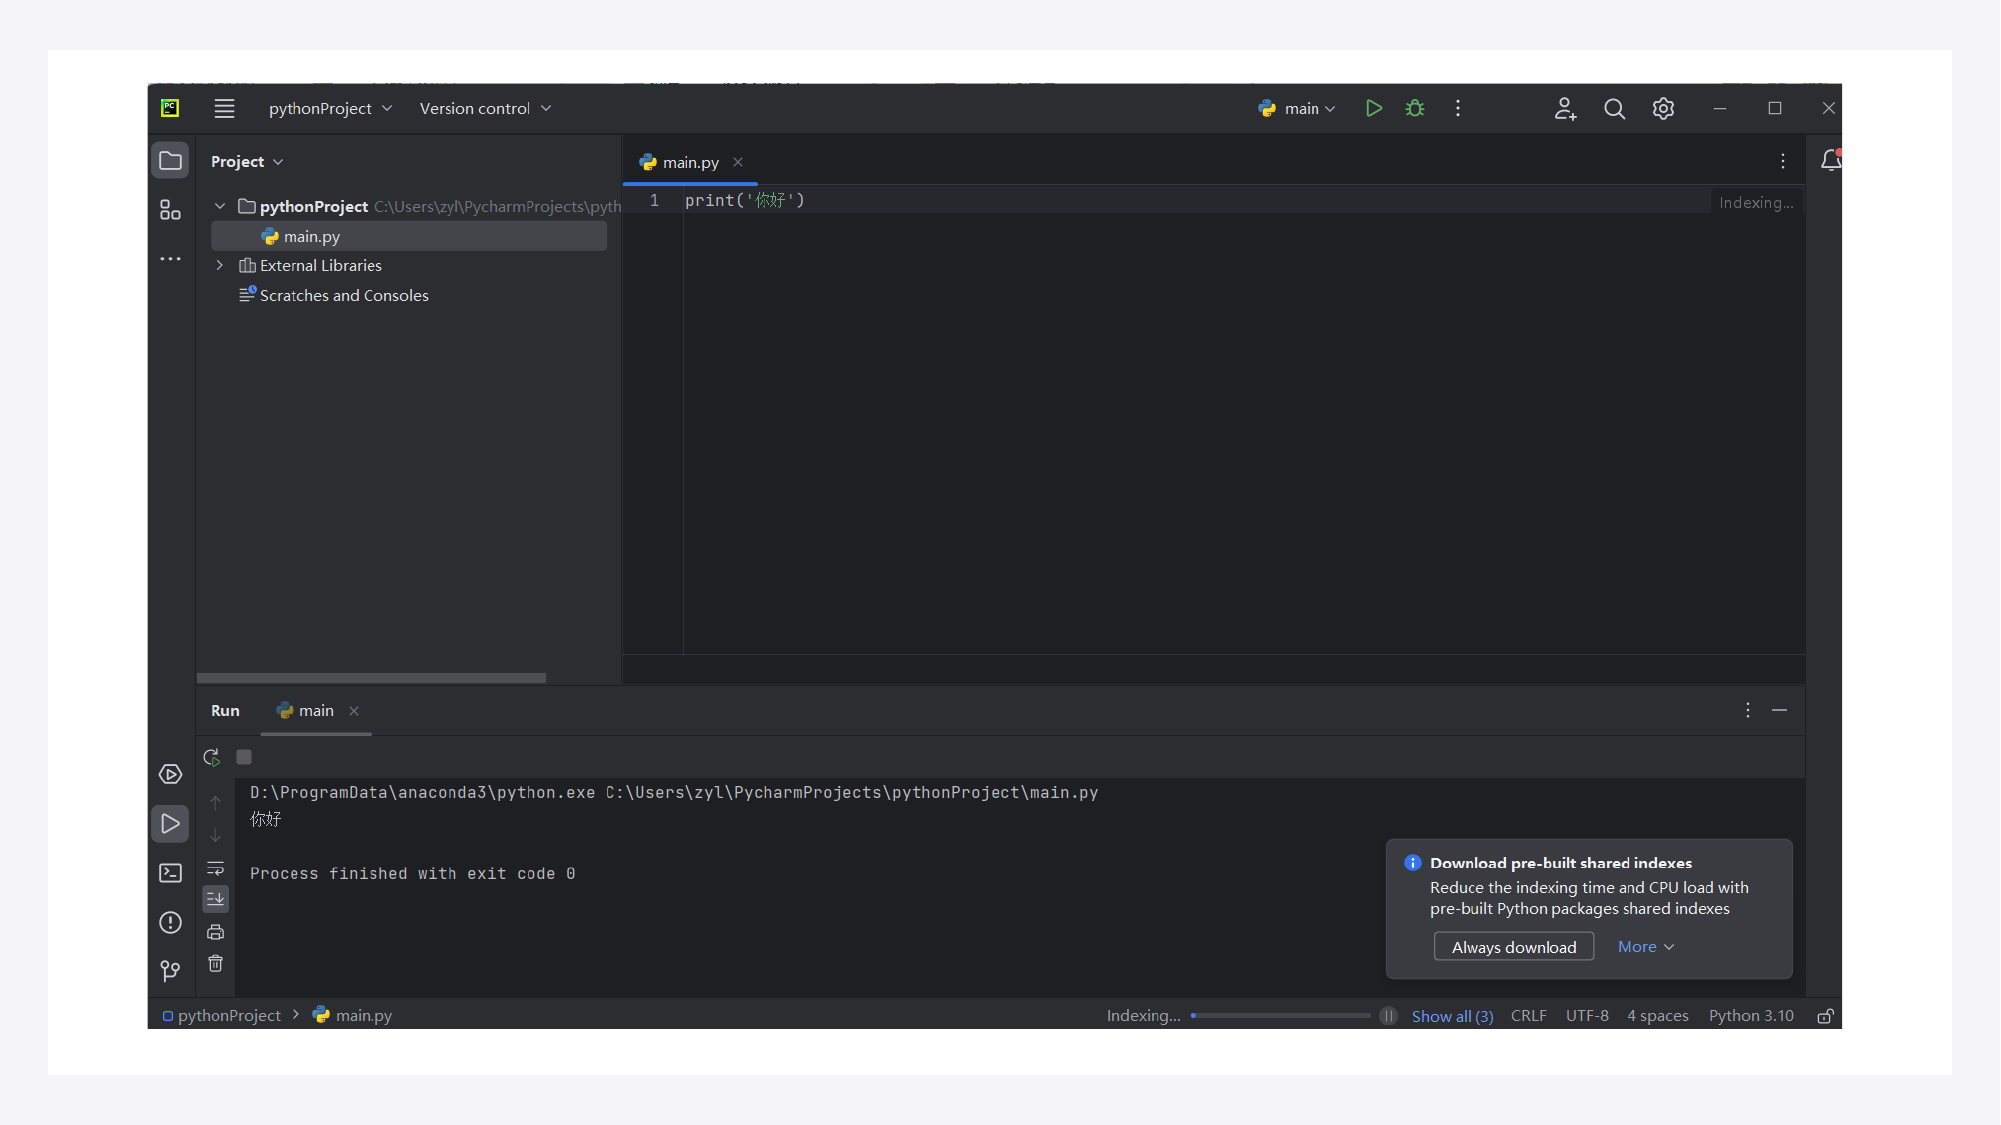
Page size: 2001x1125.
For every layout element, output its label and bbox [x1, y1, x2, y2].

picture [147, 83, 1843, 1030]
